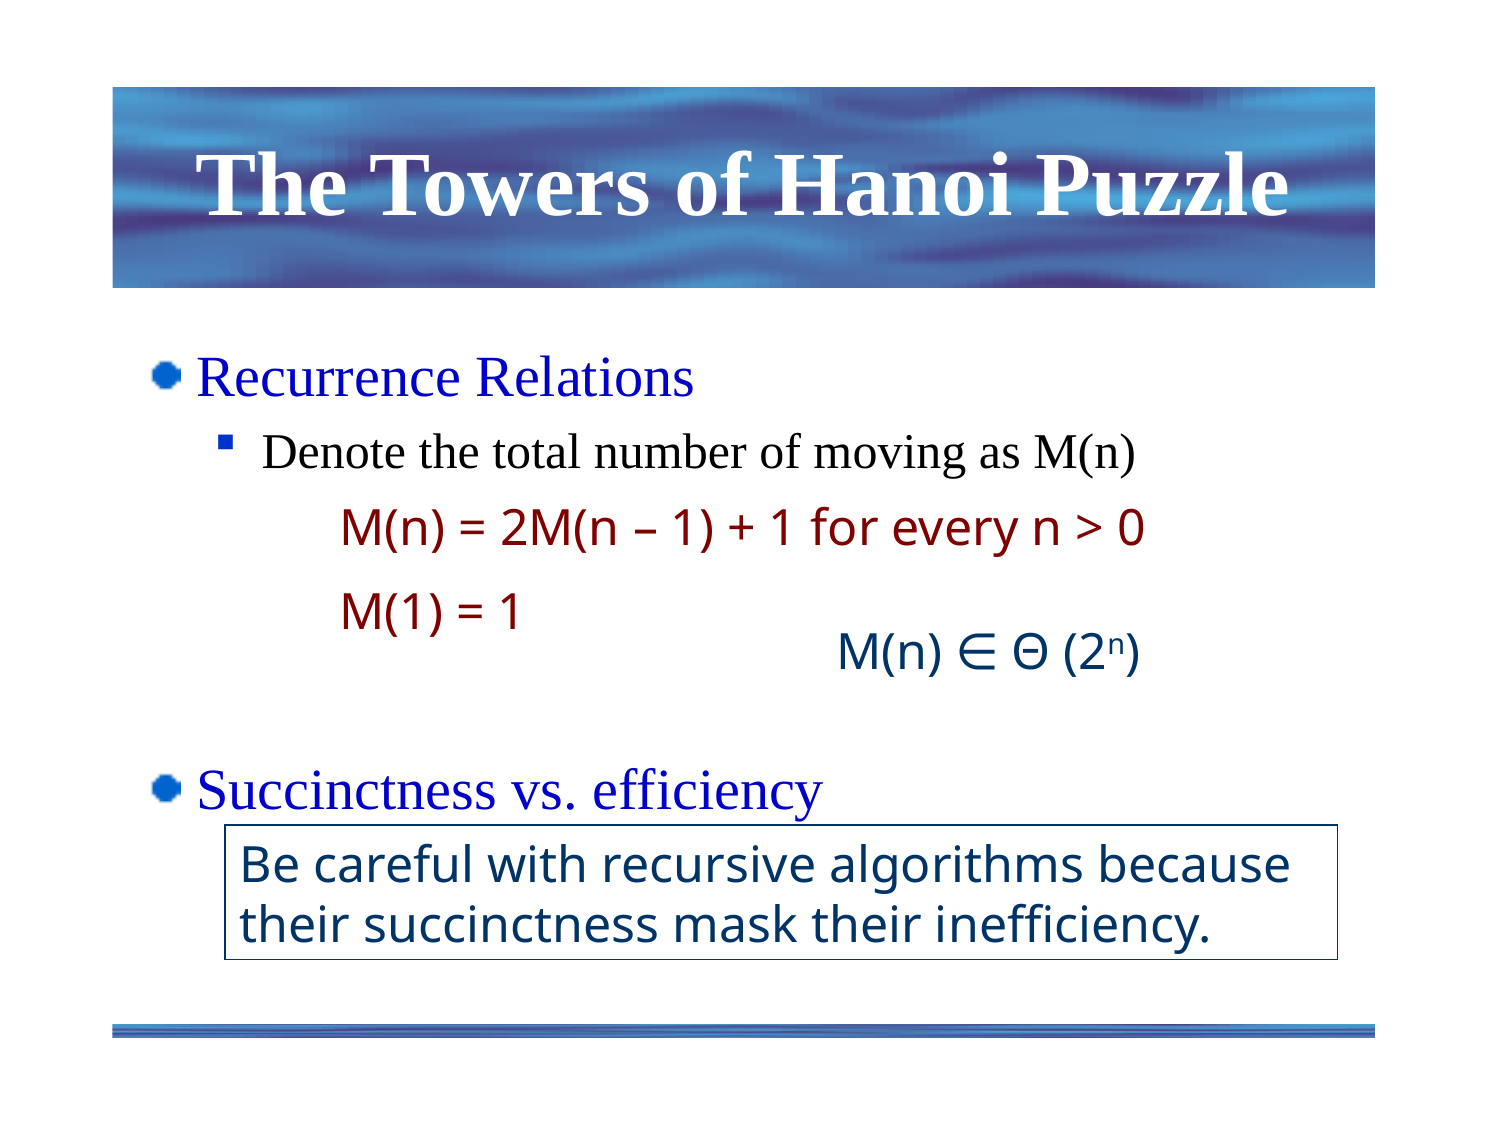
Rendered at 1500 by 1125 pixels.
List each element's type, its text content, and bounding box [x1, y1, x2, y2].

picture [139, 765, 181, 807]
picture [112, 1024, 1375, 1038]
picture [139, 352, 181, 394]
text_box Be careful with recursive algorithms because their succinctness mask their inefficiency. [224, 824, 1338, 960]
list Recurrence Relations Denote the total number of moving as M(n) Succinctness vs. efficiency [124, 330, 1470, 1007]
title The Towers of Hanoi Puzzle [112, 87, 1376, 288]
text_box M(n) ∈ Θ (2n) [821, 612, 1156, 688]
text_box M(n) = 2M(n – 1) + 1 for every n > 0 M(1) = 1 [249, 487, 1225, 648]
